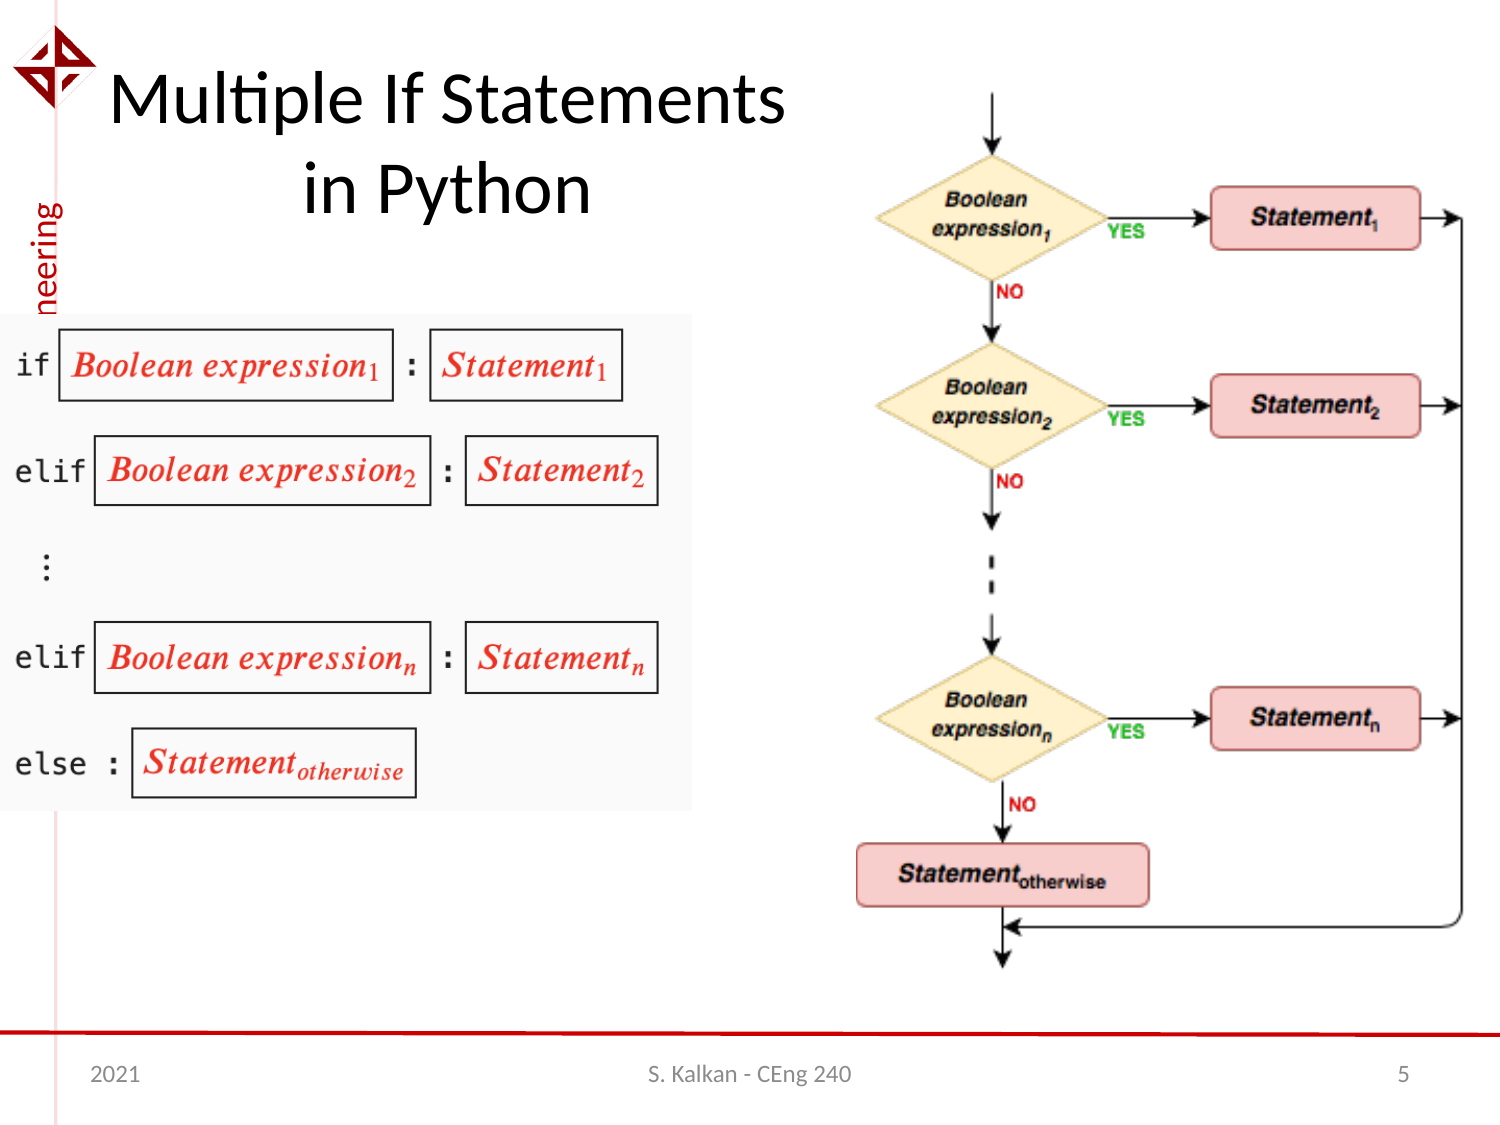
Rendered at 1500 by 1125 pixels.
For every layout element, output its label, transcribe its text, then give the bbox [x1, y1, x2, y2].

picture [58, 24, 97, 109]
picture [12, 24, 54, 109]
picture [855, 77, 1480, 987]
picture [0, 314, 692, 811]
slide_number 2021 [75, 1042, 425, 1103]
slide_number 5 [1074, 1042, 1425, 1103]
title Multiple If Statements in Python [75, 45, 821, 233]
footer S. Kalkan - CEng 240 [512, 1042, 988, 1103]
